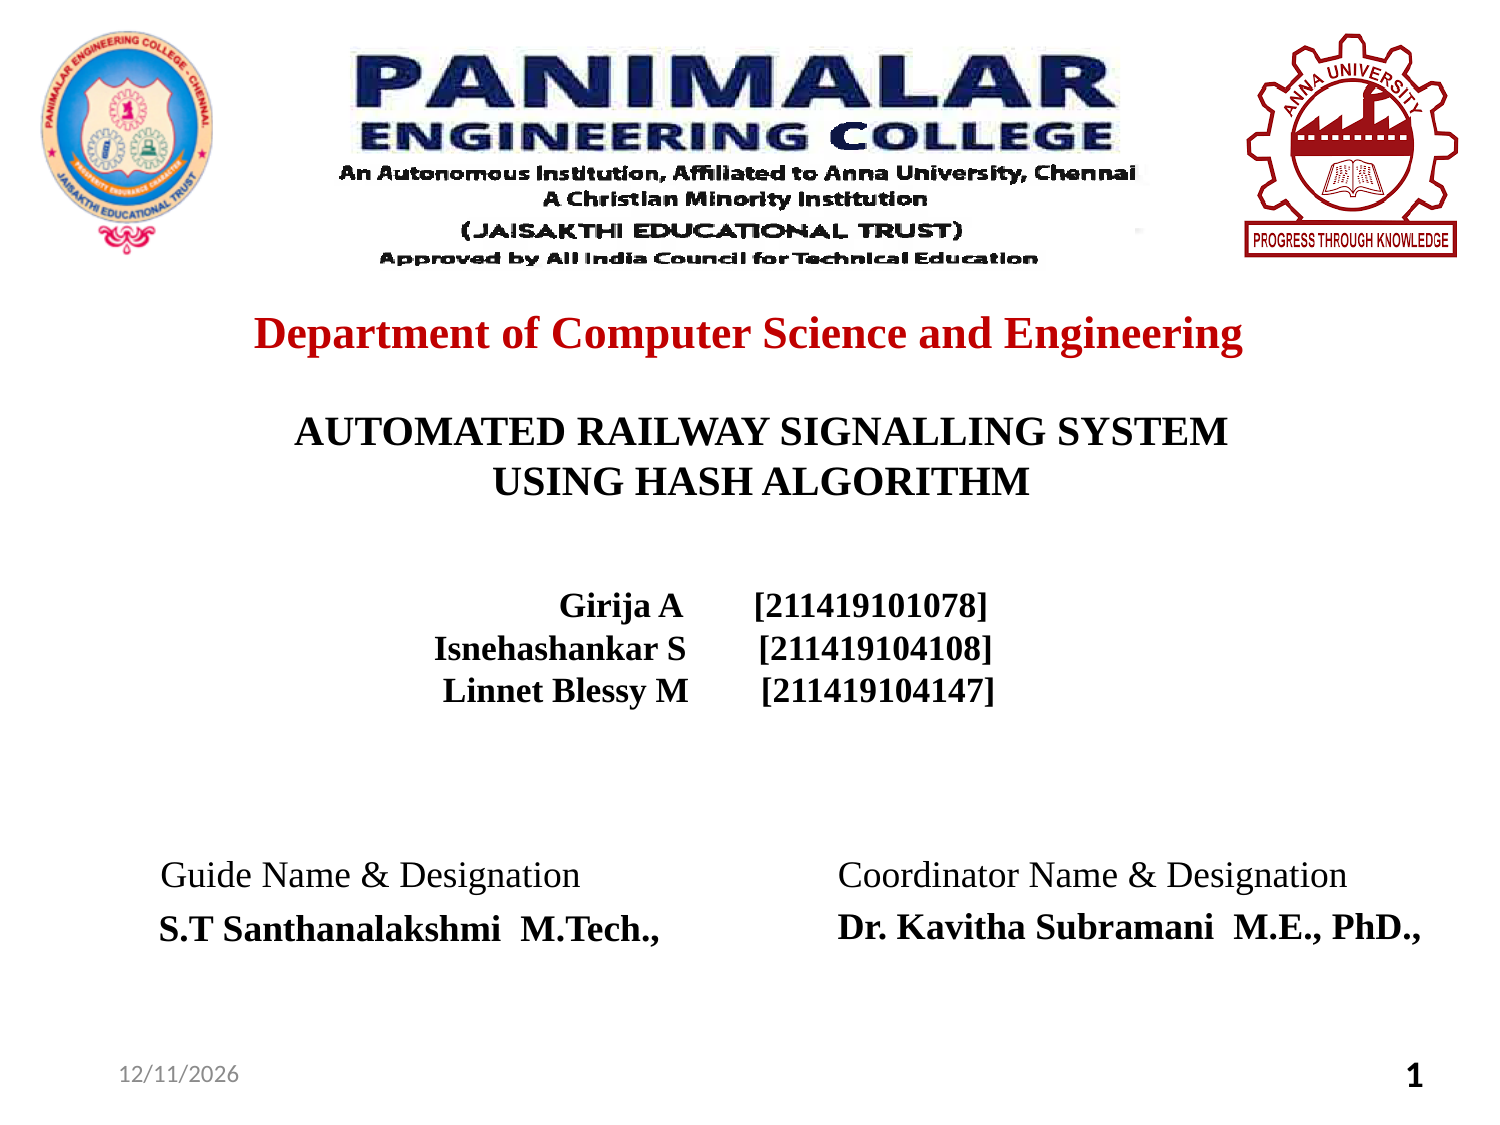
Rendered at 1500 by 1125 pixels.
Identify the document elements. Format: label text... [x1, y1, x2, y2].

text_box Coordinator Name & Designation [823, 842, 1364, 903]
slide_number 1 [1059, 1042, 1439, 1103]
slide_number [103, 1042, 441, 1103]
text_box AUTOMATED RAILWAY SIGNALLING SYSTEM USING HASH ALGORITHM [136, 396, 1397, 511]
text_box Department of Computer Science and Engineering [204, 295, 1296, 366]
text_box Girija A [211419101078] Isnehashankar S [211419104108] Linnet Blessy M [211419104147] [320, 574, 1326, 717]
picture [17, 20, 1459, 271]
text_box Dr. Kavitha Subramani M.E., PhD., [822, 894, 1444, 955]
text_box Guide Name & Designation [145, 842, 597, 903]
text_box S.T Santhanalakshmi M.Tech., [143, 896, 790, 956]
